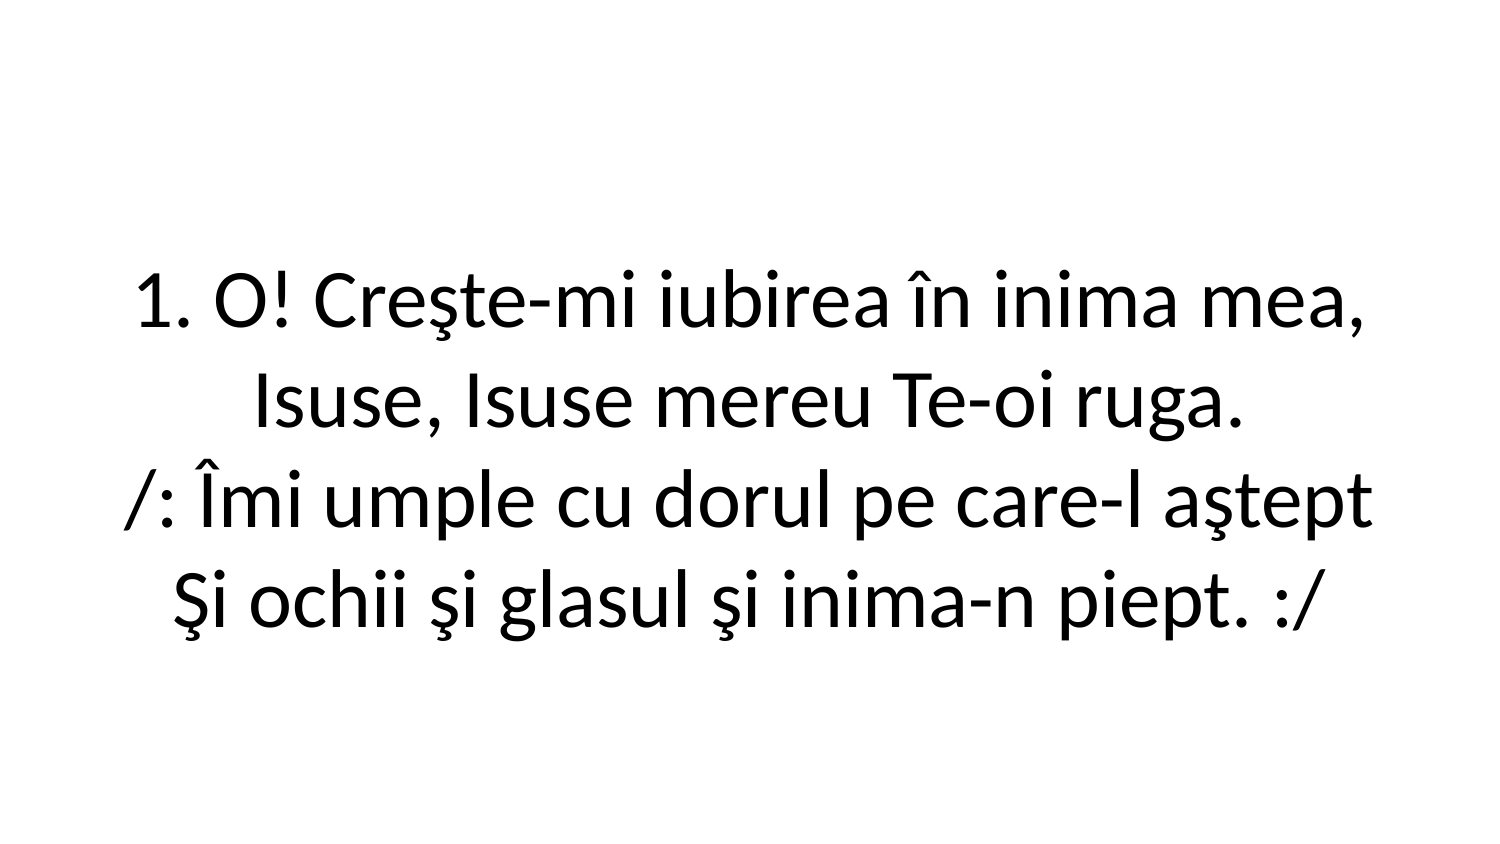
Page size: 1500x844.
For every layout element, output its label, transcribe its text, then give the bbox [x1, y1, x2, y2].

text_box 1. O! Creşte-mi iubirea în inima mea, Isuse, Isuse mereu Te-oi ruga. /: Îmi umple cu dorul pe care-l aştept Şi ochii şi glasul şi inima-n piept. :/ [110, 192, 1390, 652]
